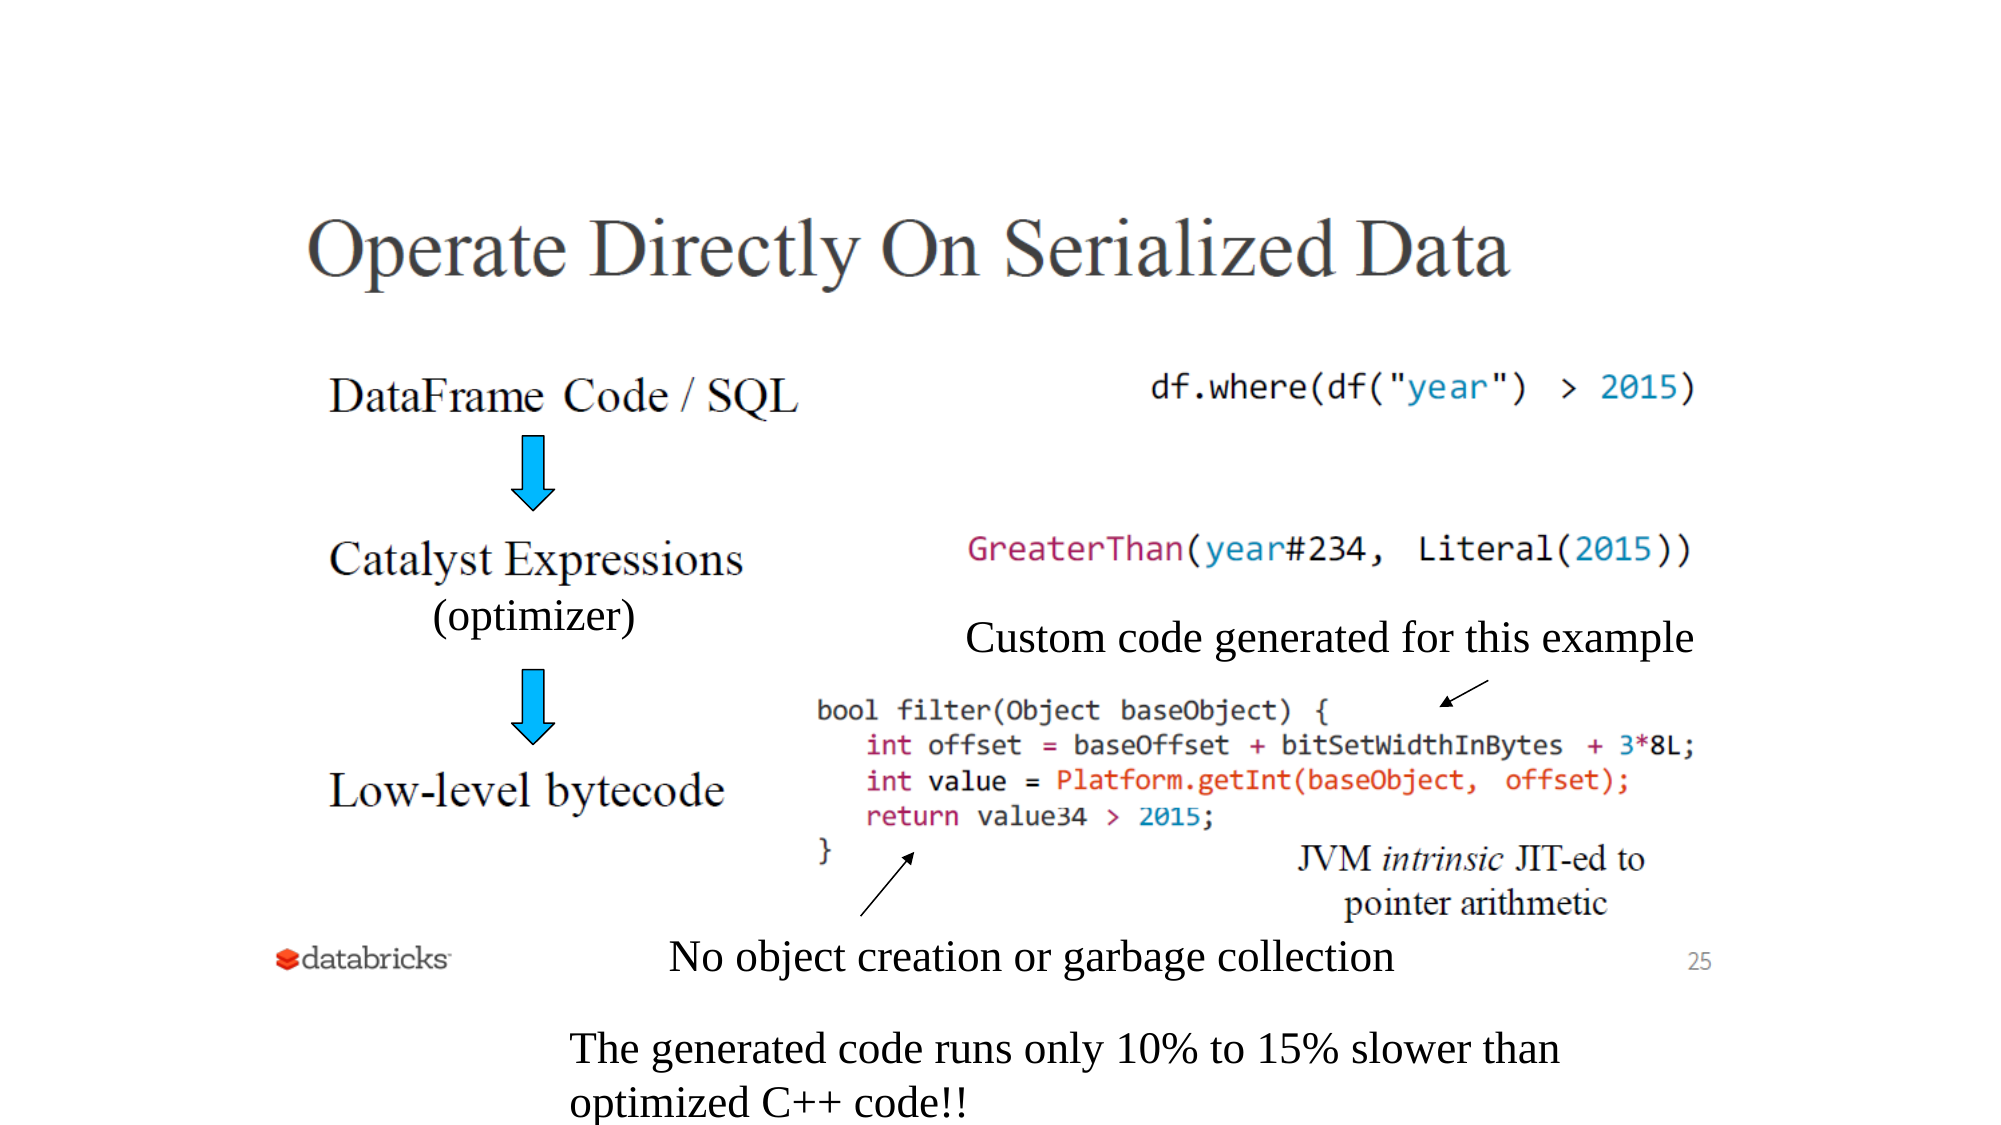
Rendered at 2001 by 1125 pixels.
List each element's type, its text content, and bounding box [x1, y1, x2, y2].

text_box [1439, 680, 1489, 707]
text_box The generated code runs only 10% to 15% slower than optimized C++ code!! [554, 1022, 1643, 1125]
picture [246, 198, 1747, 1022]
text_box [860, 851, 915, 917]
